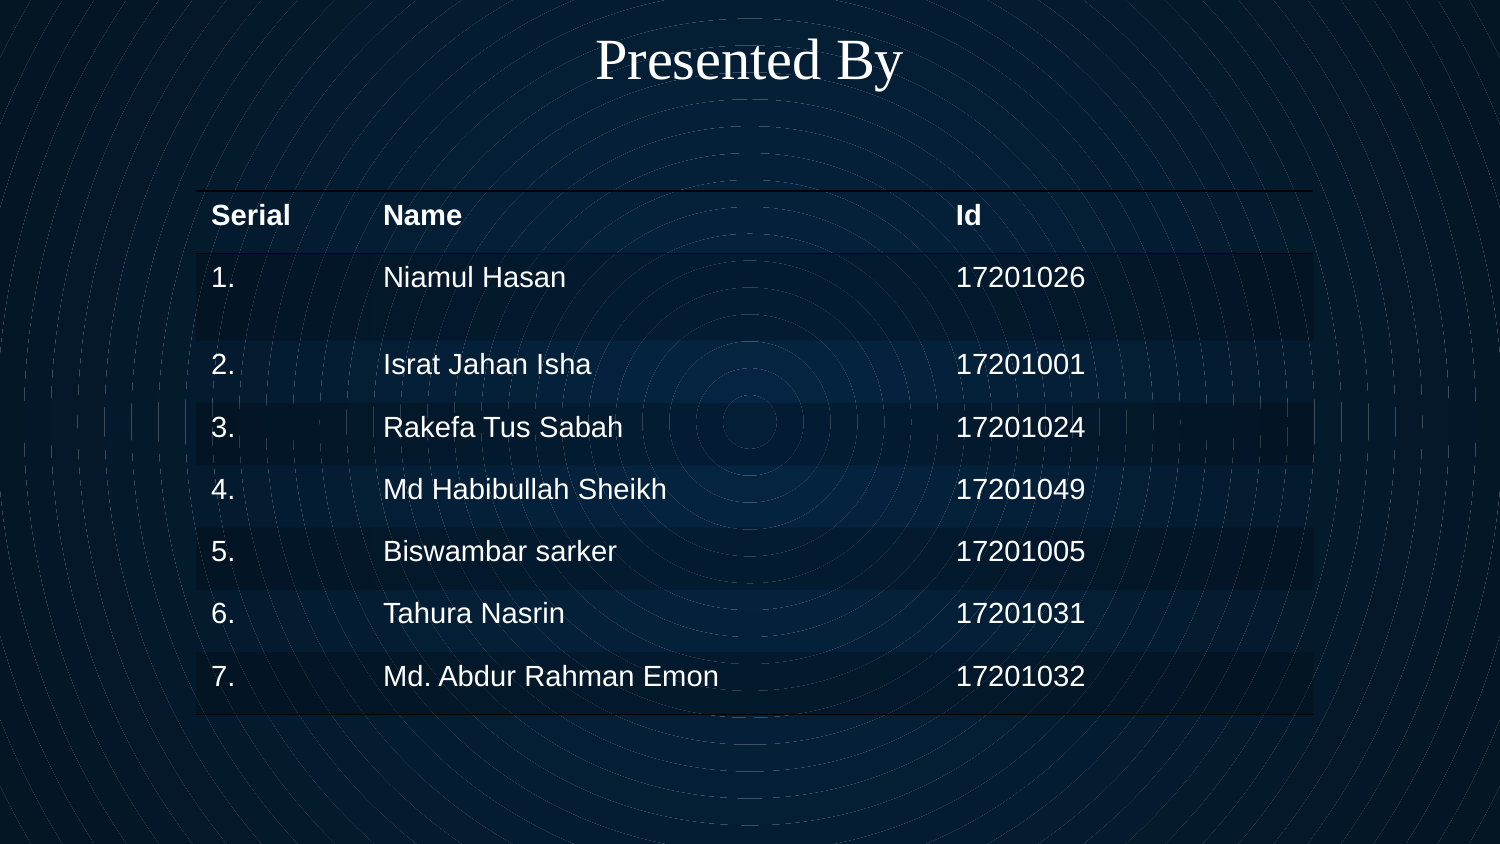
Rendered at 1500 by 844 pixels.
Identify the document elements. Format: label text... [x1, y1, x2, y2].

table_cell 6. [196, 590, 368, 652]
table_cell 17201026 [941, 254, 1313, 341]
text_box Presented By [580, 13, 1331, 99]
table_cell Biswambar sarker [368, 528, 941, 590]
table_header Serial [196, 192, 368, 253]
table_cell 5. [196, 528, 368, 590]
table_cell Md Habibullah Sheikh [368, 465, 941, 528]
table_cell 17201001 [941, 341, 1313, 403]
table_cell 17201032 [941, 652, 1313, 714]
table_cell 1. [196, 254, 368, 341]
table_cell 17201031 [941, 590, 1313, 652]
table_cell Md. Abdur Rahman Emon [368, 652, 941, 714]
table_cell 17201024 [941, 403, 1313, 465]
table_cell 4. [196, 465, 368, 528]
table_cell 17201049 [941, 465, 1313, 528]
table_cell Tahura Nasrin [368, 590, 941, 652]
table_cell 17201005 [941, 528, 1313, 590]
table_cell 7. [196, 652, 368, 714]
table_header Name [368, 192, 941, 253]
table_cell Niamul Hasan [368, 254, 941, 341]
table_cell 3. [196, 403, 368, 465]
table_cell Israt Jahan Isha [368, 341, 941, 403]
table_cell Rakefa Tus Sabah [368, 403, 941, 465]
table_cell 2. [196, 341, 368, 403]
table_header Id [941, 192, 1313, 253]
